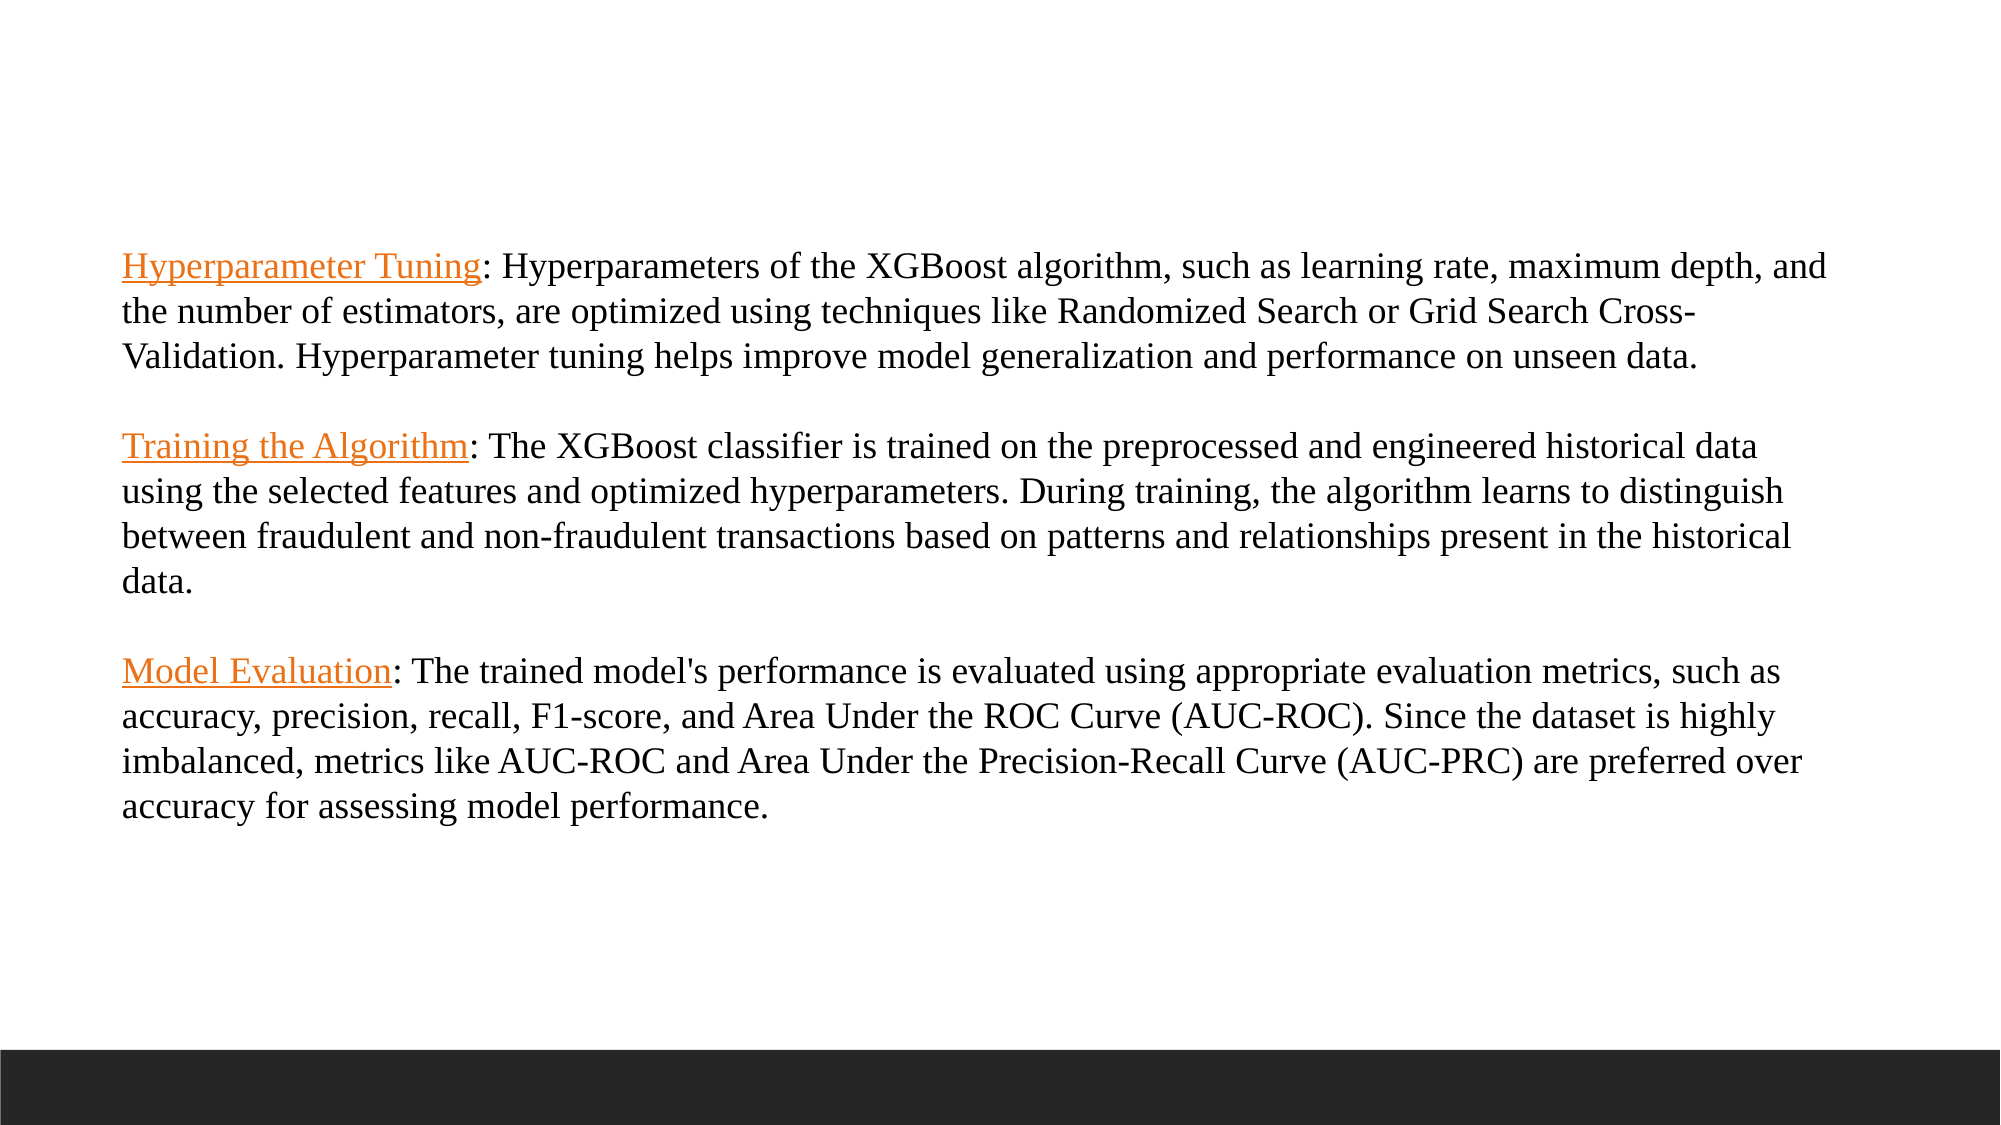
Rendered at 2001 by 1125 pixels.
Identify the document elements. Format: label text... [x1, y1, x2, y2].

text_box Hyperparameter Tuning: Hyperparameters of the XGBoost algorithm, such as learning rate, maximum depth, and the number of estimators, are optimized using techniques like Randomized Search or Grid Search Cross-Validation. Hyperparameter tuning helps improve model generalization and performance on unseen data. Training the Algorithm: The XGBoost classifier is trained on the preprocessed and engineered historical data using the selected features and optimized hyperparameters. During training, the algorithm learns to distinguish between fraudulent and non-fraudulent transactions based on patterns and relationships present in the historical data. Model Evaluation: The trained model's performance is evaluated using appropriate evaluation metrics, such as accuracy, precision, recall, F1-score, and Area Under the ROC Curve (AUC-ROC). Since the dataset is highly imbalanced, metrics like AUC-ROC and Area Under the Precision-Recall Curve (AUC-PRC) are preferred over accuracy for assessing model performance. [107, 234, 1863, 834]
